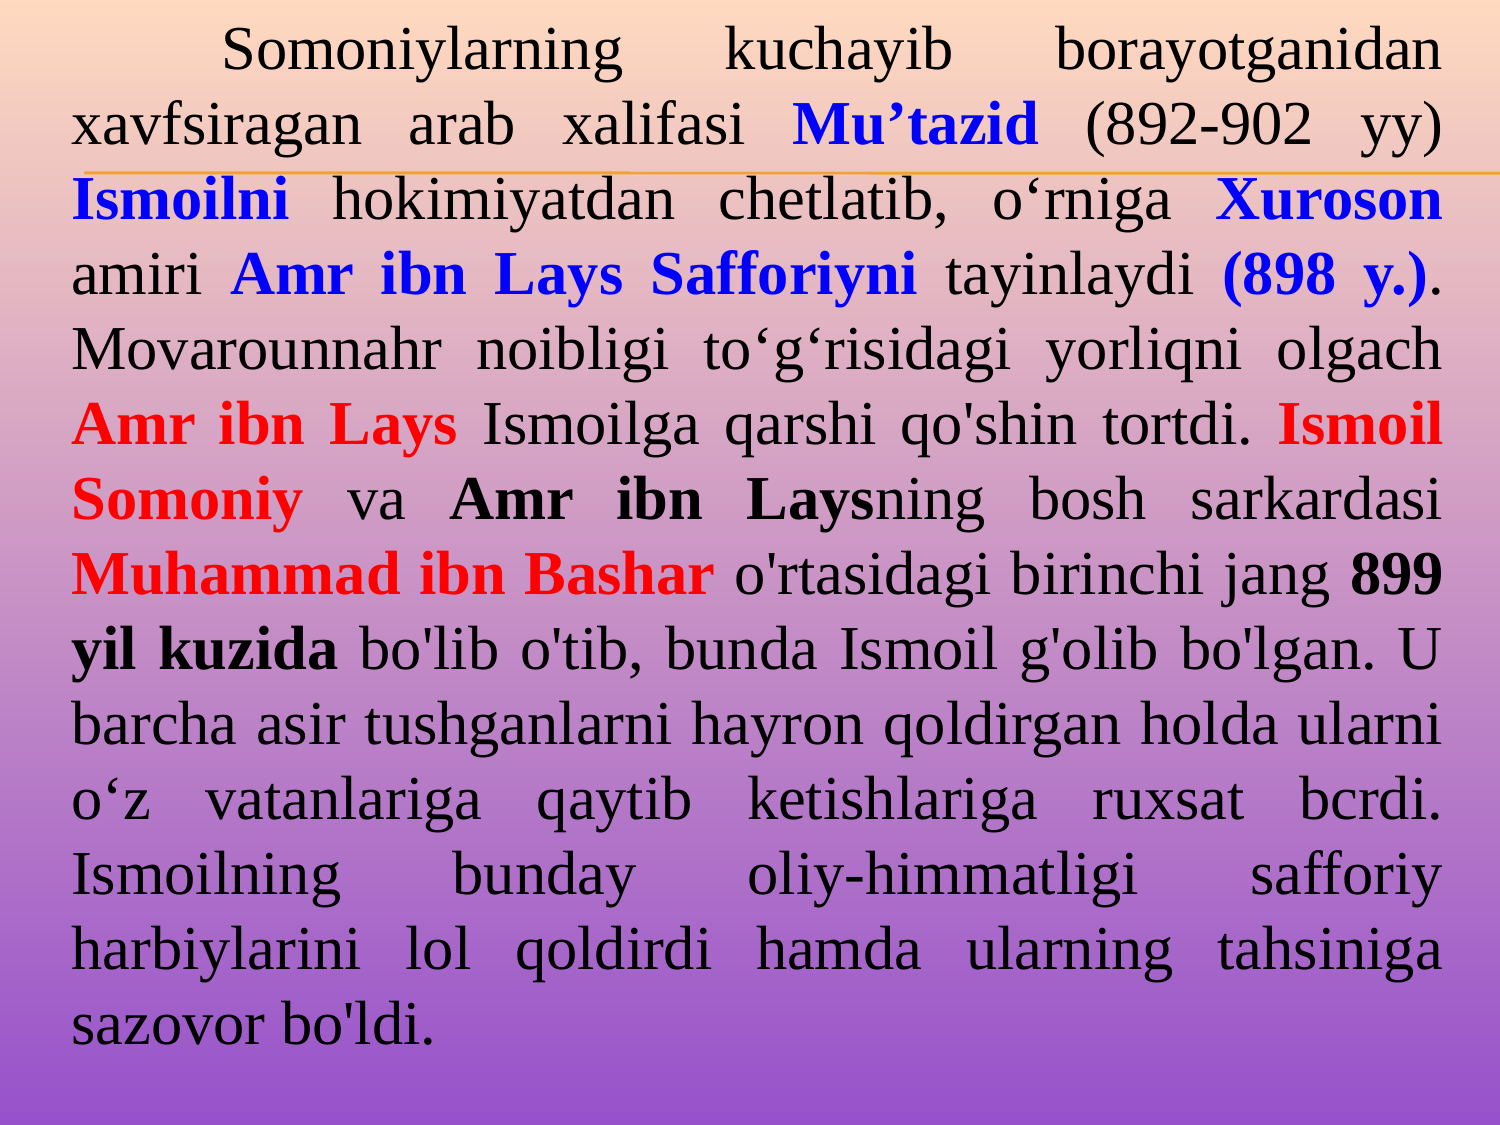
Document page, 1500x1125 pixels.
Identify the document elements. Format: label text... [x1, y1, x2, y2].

list Somoniylarning kuchayib borayotganidan xavfsiragan arab xalifasi Mu’tazid (892-902 yy) Ismoilni hokimiyatdan chetlatib, oʻrniga Xuroson amiri Amr ibn Lays Safforiyni tayinlaydi (898 y.). Movarounnahr noibligi to‘g‘risidagi yorliqni olgach Amr ibn Lays Ismoilga qarshi qo'shin tortdi. Ismoil Somoniy va Amr ibn Laysning bosh sarkardasi Muhammad ibn Bashar o'rtasidagi birinchi jang 899 yil kuzida bo'lib o'tib, bunda Ismoil g'olib bo'lgan. U barcha asir tushganlarni hayron qoldirgan holda ularni o‘z vatanlariga qaytib ketishlariga ruxsat bcrdi. Ismoilning bunday oliy-himmatligi safforiy harbiylarini lol qoldirdi hamda ularning tahsiniga sazovor bo'ldi. [0, 0, 1459, 1102]
text_box [100, 101, 131, 162]
